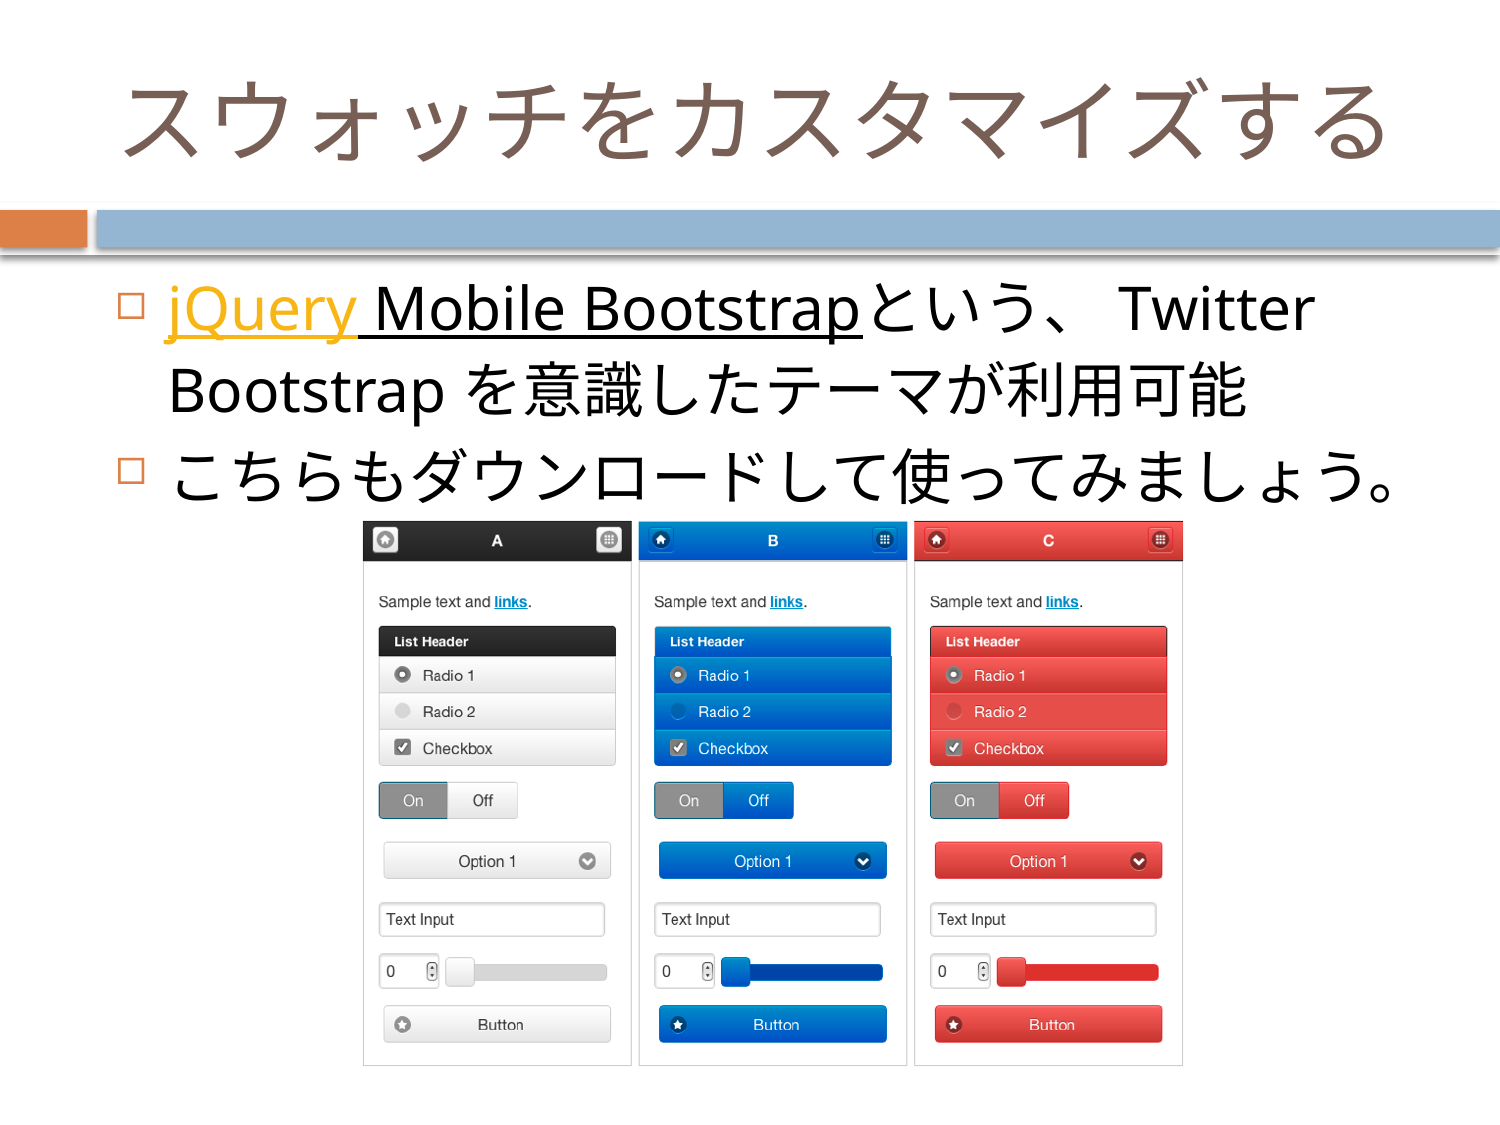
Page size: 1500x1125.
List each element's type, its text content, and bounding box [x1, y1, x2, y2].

list jQuery Mobile Bootstrapという、Twitter Bootstrapを意識したテーマが利用可能 こちらもダウンロードして使ってみましょう。 [100, 262, 1438, 1000]
picture [360, 518, 1185, 1070]
title スウォッチをカスタマイズする [100, 37, 1438, 200]
